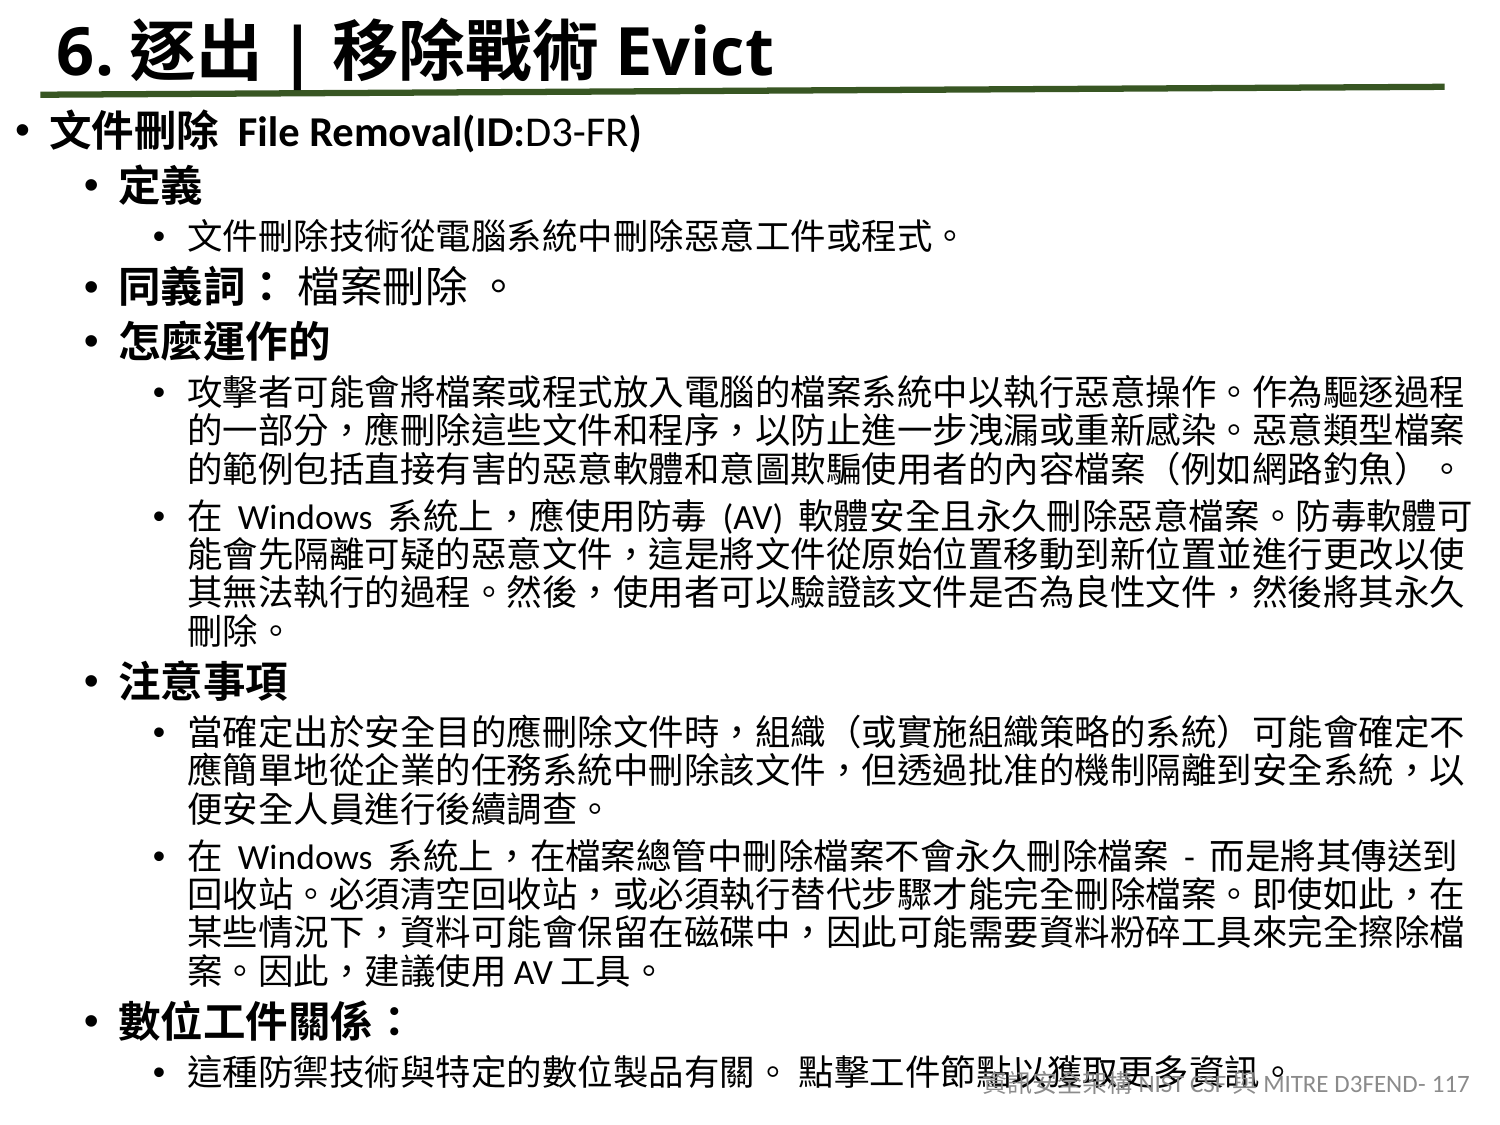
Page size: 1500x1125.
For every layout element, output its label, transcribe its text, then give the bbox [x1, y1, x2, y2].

slide_number 資訊安全架構NIST CSF與MITRE D3FEND- 117 [922, 1061, 1486, 1103]
list 文件刪除 File Removal(ID:D3-FR) 定義 文件刪除技術從電腦系統中刪除惡意工件或程式。 同義詞： 檔案刪除 。 怎麼運作的 攻擊者可能會將檔案或程式放入電腦的檔案系統中以執行惡意操作。作為驅逐過程的一部分，應刪除這些文件和程序，以防止進一步洩漏或重新感染。惡意類型檔案的範例包括直接有害的惡意軟體和意圖欺騙使用者的內容檔案（例如網路釣魚）。 在 Windows 系統上，應使用防毒 (AV) 軟體安全且永久刪除惡意檔案。防毒軟體可能會先隔離可疑的惡意文件，這是將文件從原始位置移動到新位置並進行更改以使其無法執行的過程。然後，使用者可以驗證該文件是否為良性文件，然後將其永久刪除。 注意事項 當確定出於安全目的應刪除文件時，組織（或實施組織策略的系統）可能會確定不應簡單地從企業的任務系統中刪除該文件，但透過批准的機制隔離到安全系統，以便安全人員進行後續調查。 在 Windows 系統上，在檔案總管中刪除檔案不會永久刪除檔案 - 而是將其傳送到回收站。必須清空回收站，或必須執行替代步驟才能完全刪除檔案。即使如此，在某些情況下，資料可能會保留在磁碟中，因此可能需要資料粉碎工具來完全擦除檔案。因此，建議使用AV工具。 數位工件關係： 這種防禦技術與特定的數位製品有關。 點擊工件節點以獲取更多資訊。 [0, 102, 1500, 1125]
title 6.逐出|移除戰術Evict [41, 18, 1336, 90]
